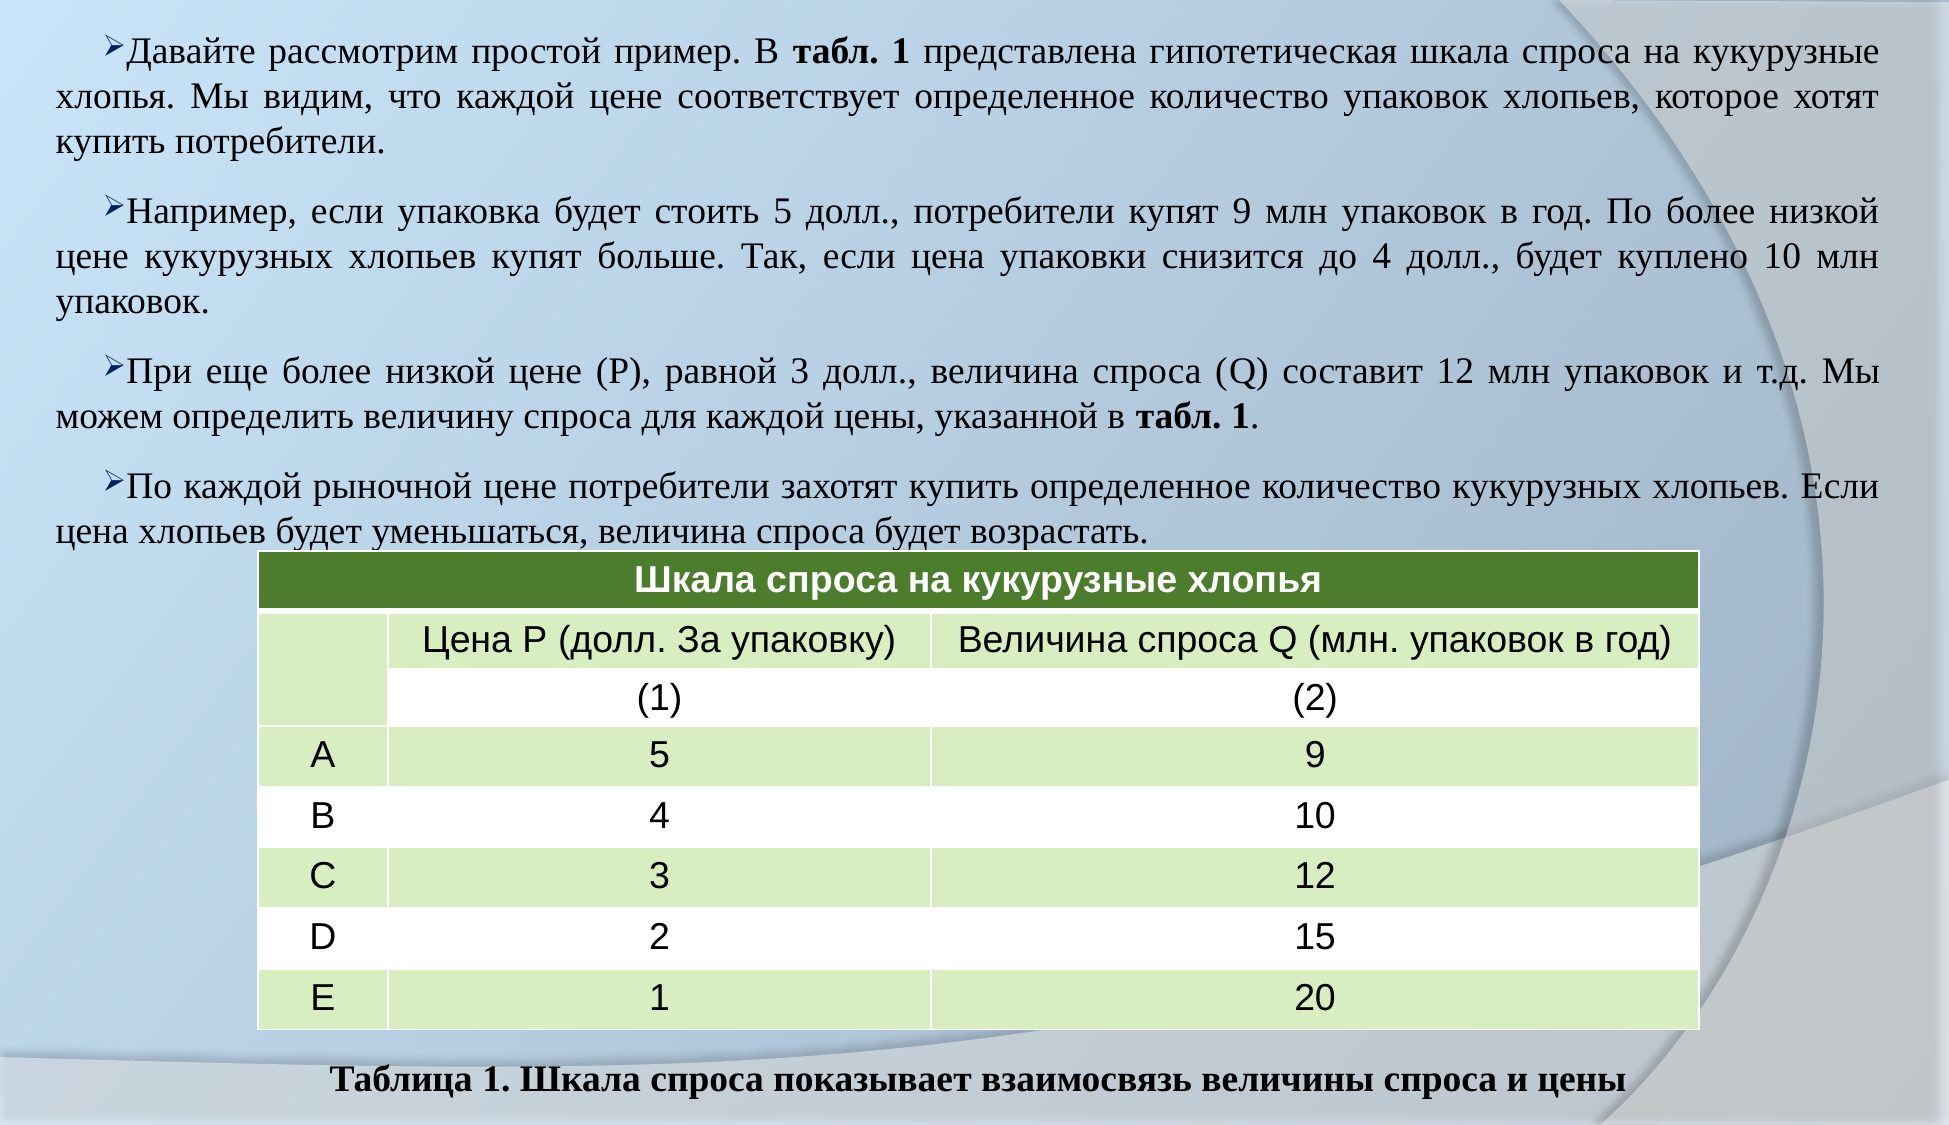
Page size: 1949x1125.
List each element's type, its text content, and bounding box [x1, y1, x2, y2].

table_cell E [259, 970, 387, 1029]
table_cell 3 [389, 848, 930, 907]
table_cell (1) [389, 670, 930, 725]
table_cell A [259, 727, 387, 786]
table_cell D [259, 909, 387, 968]
table_cell 20 [932, 970, 1698, 1029]
table_cell (2) [932, 670, 1698, 725]
table_cell 12 [932, 848, 1698, 907]
table_cell 1 [389, 970, 930, 1029]
table_cell 4 [389, 788, 930, 847]
table_cell 10 [932, 788, 1698, 847]
table_cell 5 [389, 727, 930, 786]
list Давайте рассмотрим простой пример. В табл. 1 представлена гипотетическая шкала спроса на кукурузные хлопья. Мы видим, что каждой цене соответствует определенное количество упаковок хлопьев, которое хотят купить потребители. Например, если упаковка будет стоить 5 долл., потребители купят 9 млн упаковок в год. По более низкой цене кукурузных хлопьев купят больше. Так, если цена упаковки снизится до 4 долл., будет куплено 10 млн упаковок. При еще более низкой цене (Р), равной 3 долл., величина спроса (Q) составит 12 млн упаковок и т.д. Мы можем определить величину спроса для каждой цены, указанной в табл. 1. По каждой рыночной цене потребители захотят купить определенное количество кукурузных хлопьев. Если цена хлопьев будет уменьшаться, величина спроса будет возрастать. [0, 19, 1896, 539]
table_cell 9 [932, 727, 1698, 786]
table_cell Цена Р (долл. За упаковку) [389, 614, 930, 668]
table_cell C [259, 848, 387, 907]
table_cell B [259, 788, 387, 847]
table_cell 2 [389, 909, 930, 968]
table_header Шкала спроса на кукурузные хлопья [259, 552, 1698, 608]
table_cell 15 [932, 909, 1698, 968]
table_cell Величина спроса Q (млн. упаковок в год) [932, 614, 1698, 668]
table_cell [259, 614, 387, 725]
text_box Таблица 1. Шкала спроса показывает взаимосвязь величины спроса и цены [216, 1046, 1741, 1106]
